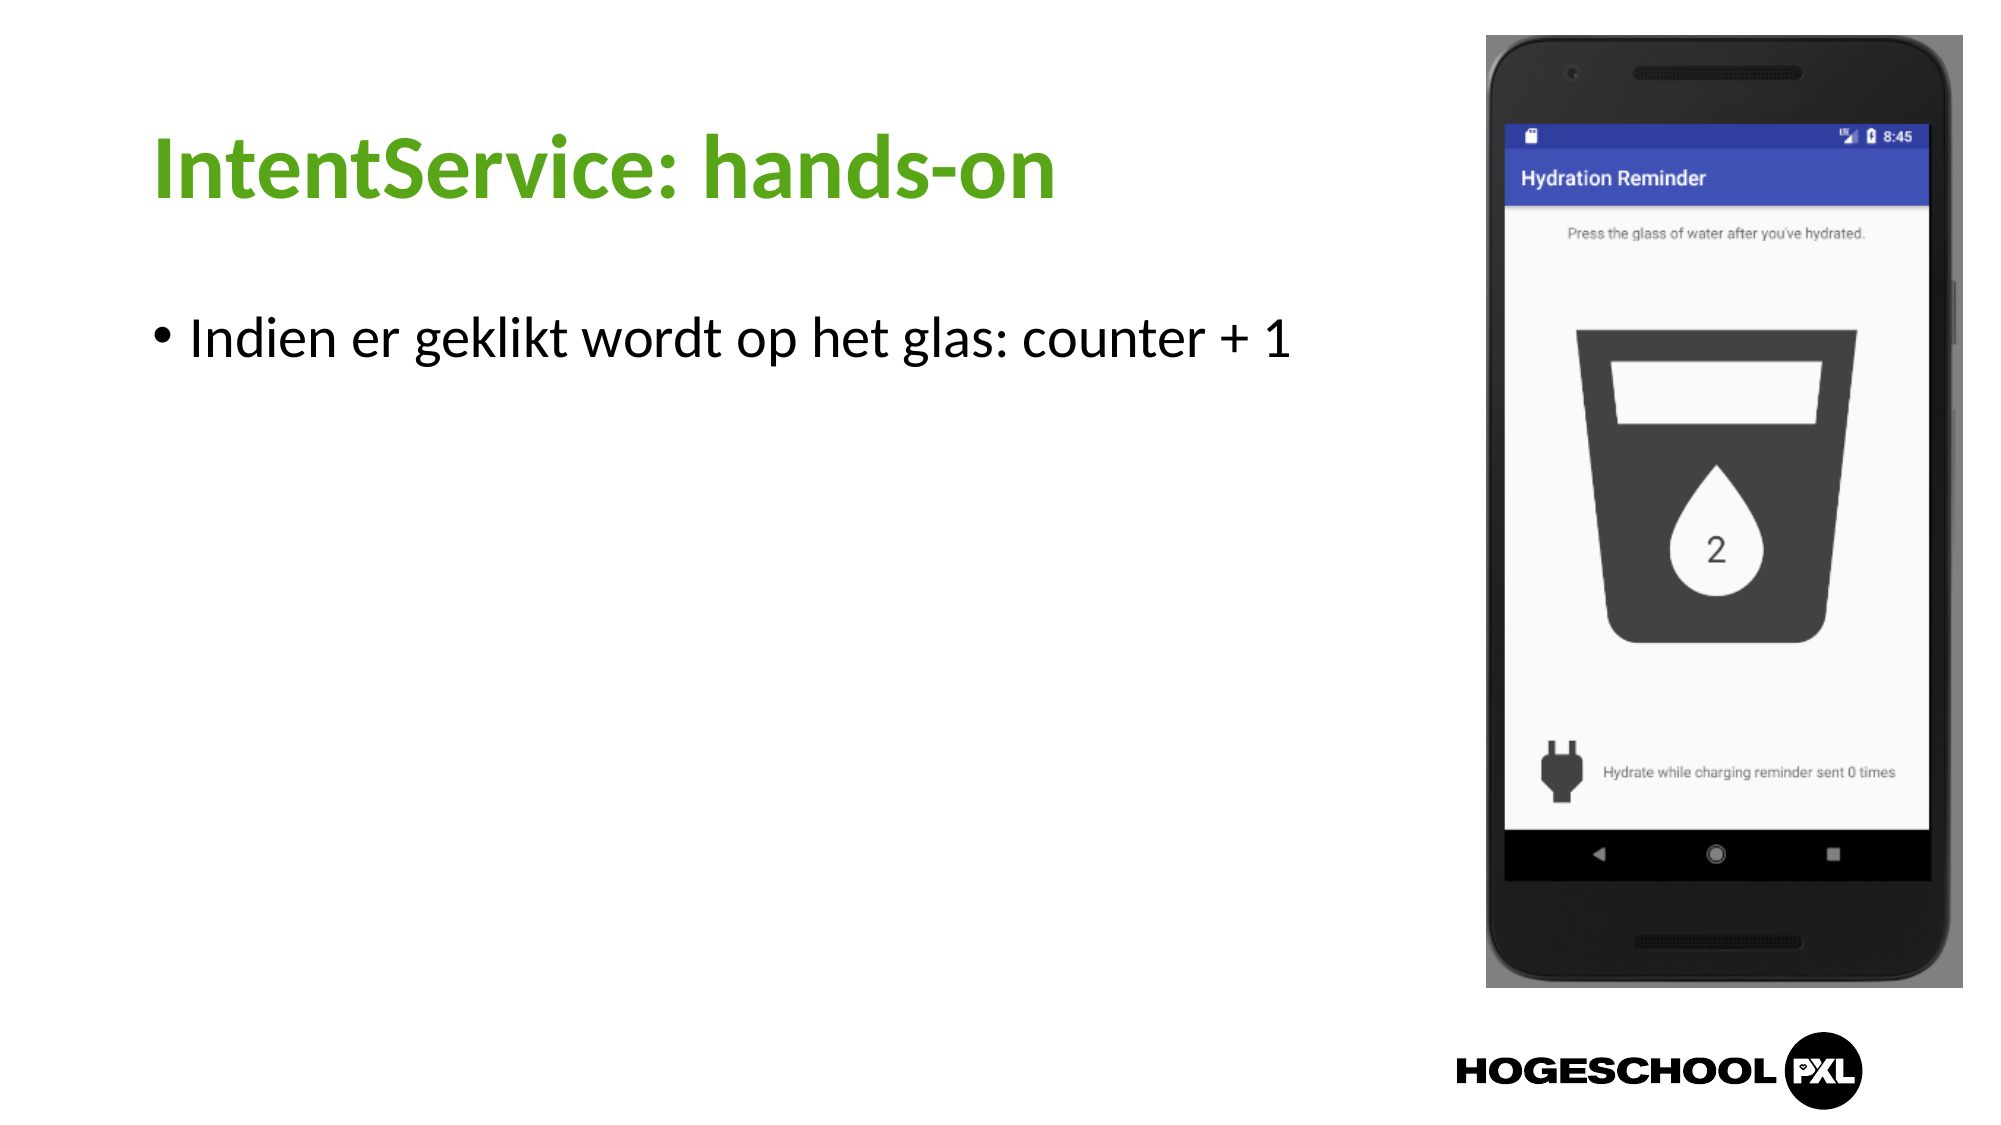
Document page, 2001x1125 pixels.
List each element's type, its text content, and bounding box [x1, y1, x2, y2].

list Indien er geklikt wordt op het glas: counter + 1 [137, 299, 1863, 1014]
title IntentService: hands-on [137, 59, 1486, 278]
picture [1486, 35, 1963, 988]
